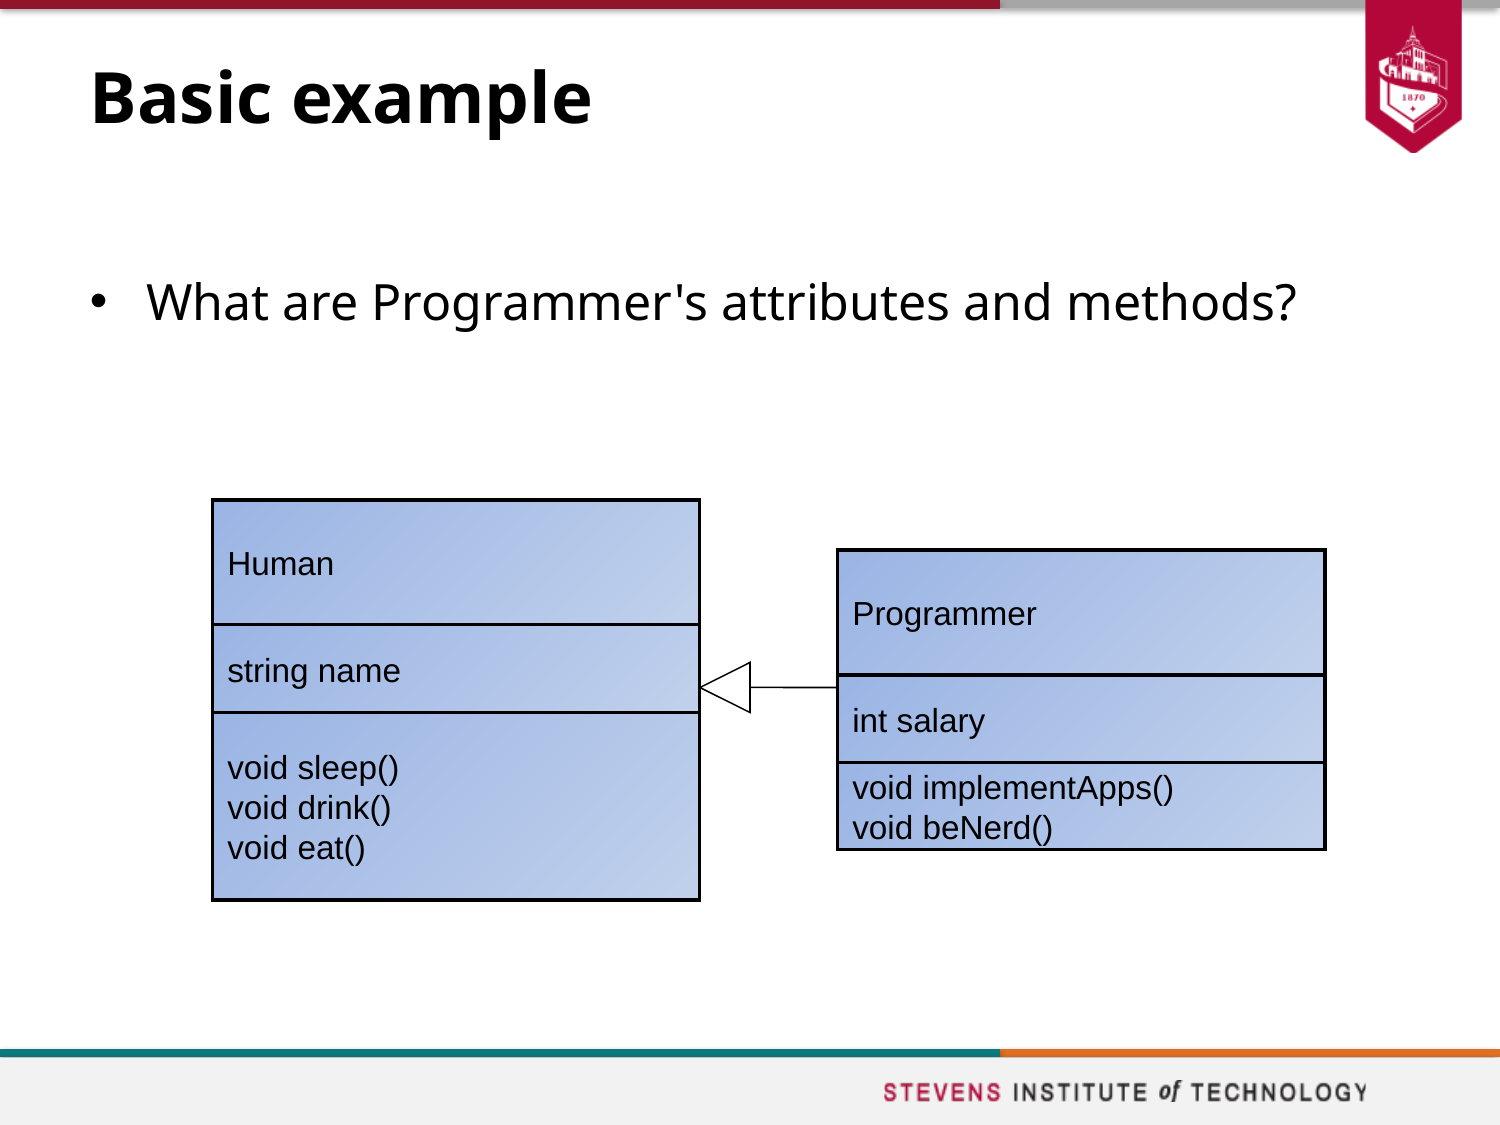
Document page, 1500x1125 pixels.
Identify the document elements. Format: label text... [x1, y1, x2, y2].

text_box Human [212, 500, 700, 624]
text_box void implementApps() void beNerd() [837, 762, 1325, 850]
title Basic example [75, 45, 1425, 233]
text_box [699, 662, 751, 713]
text_box string name [212, 624, 700, 712]
text_box void sleep() void drink() void eat() [212, 712, 700, 900]
text_box Programmer [837, 549, 1325, 674]
list What are Programmer's attributes and methods? [75, 262, 1425, 1005]
text_box int salary [837, 674, 1325, 762]
